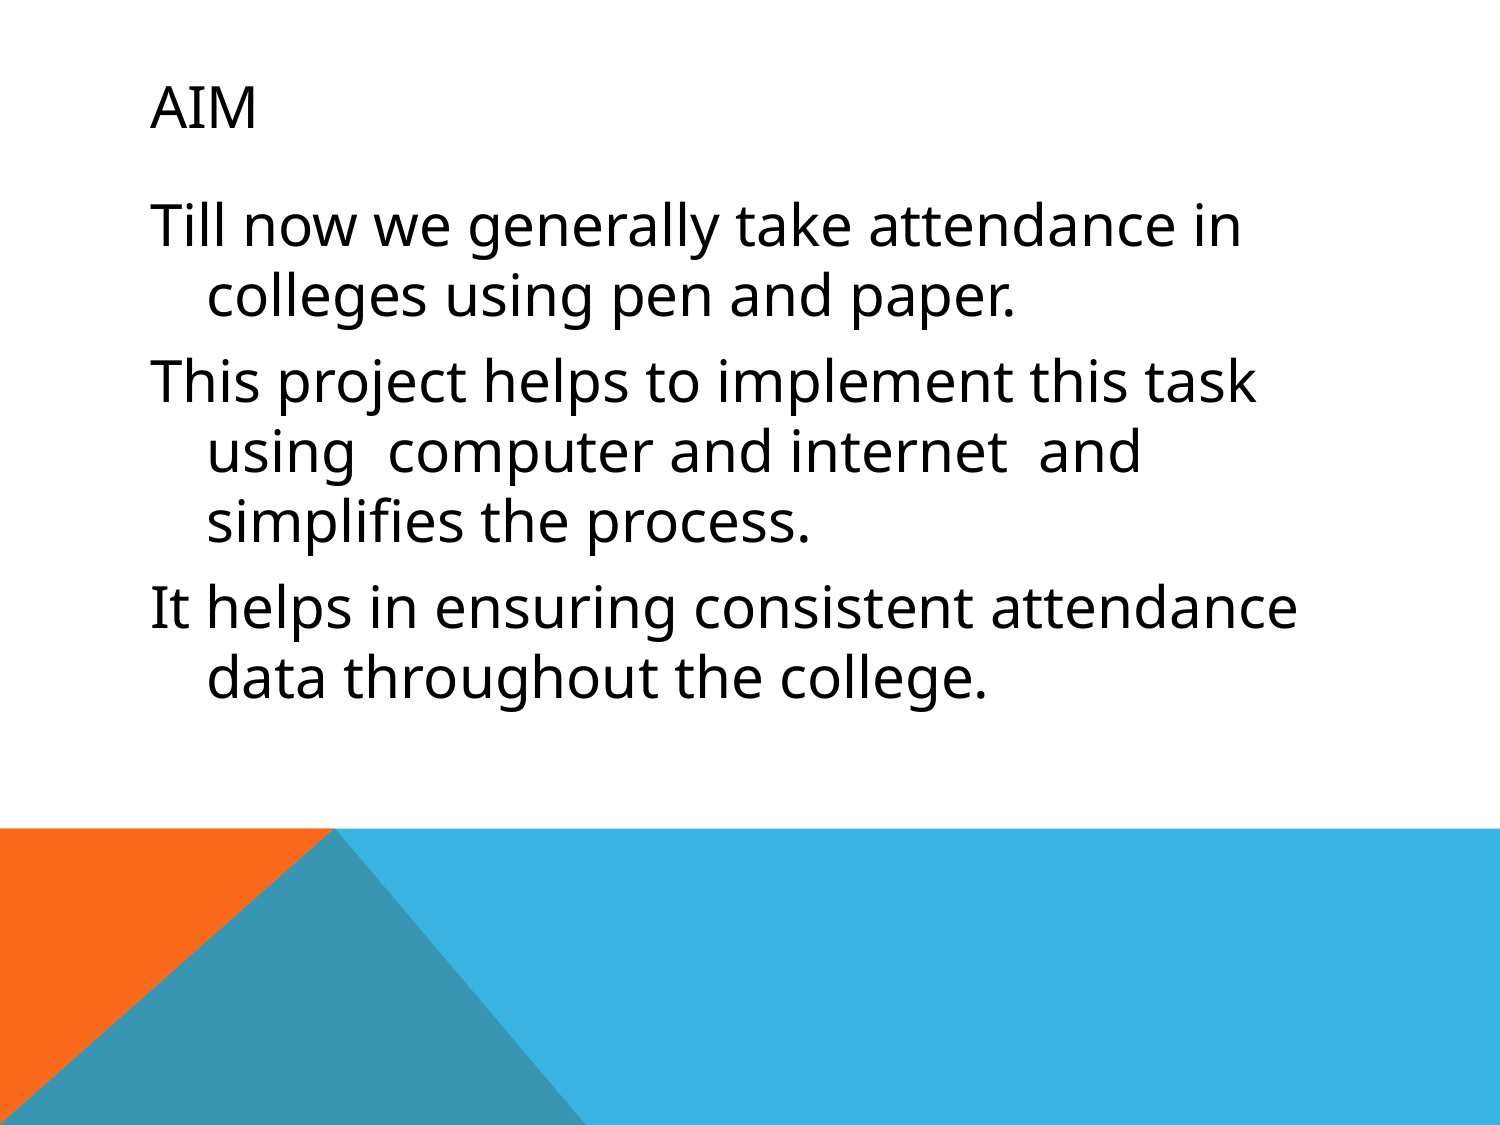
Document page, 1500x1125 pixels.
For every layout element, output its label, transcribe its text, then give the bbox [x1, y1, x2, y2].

list Till now we generally take attendance in colleges using pen and paper. This project helps to implement this task using computer and internet and simplifies the process. It helps in ensuring consistent attendance data throughout the college. [135, 180, 1369, 768]
title AIM [135, 60, 1369, 150]
